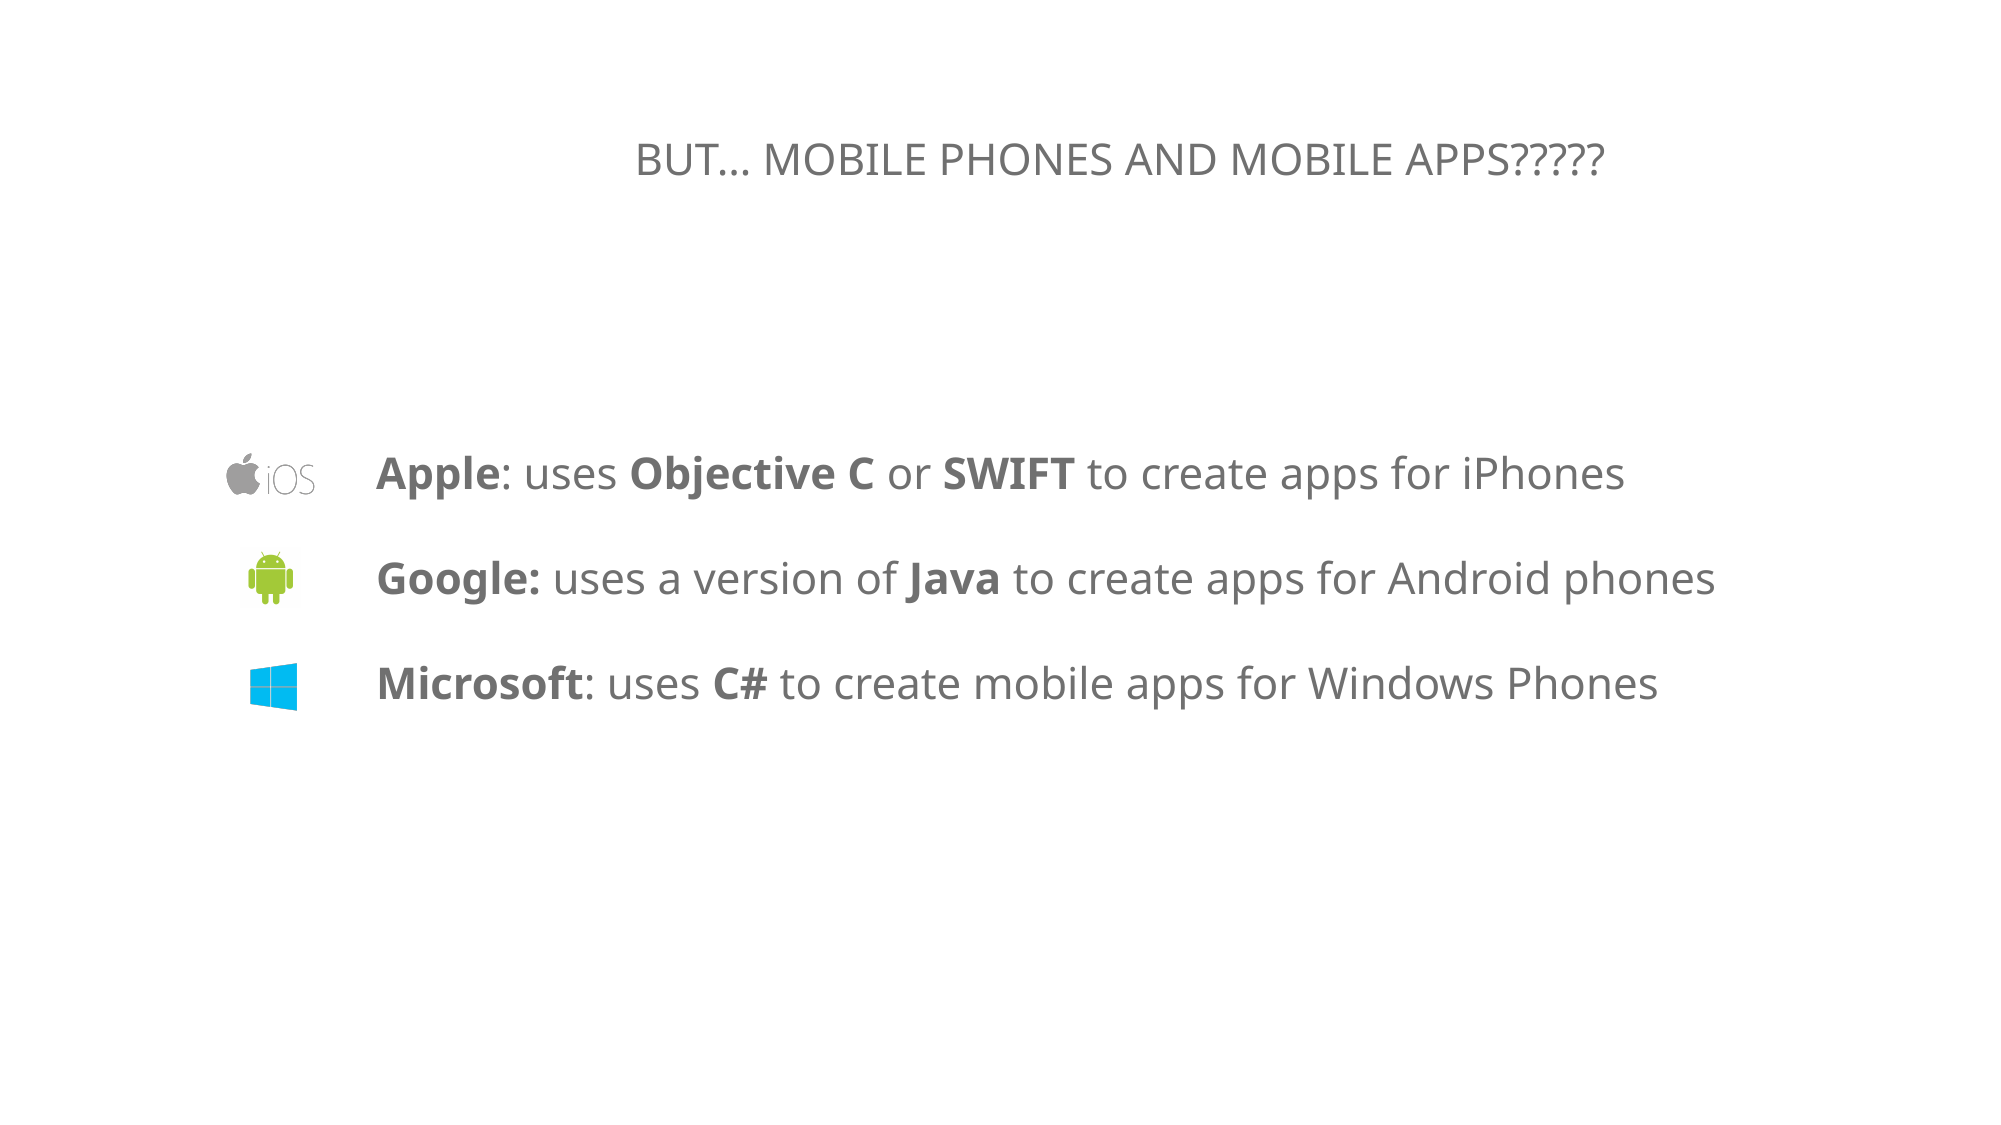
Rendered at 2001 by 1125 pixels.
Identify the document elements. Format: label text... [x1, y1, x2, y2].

text_box Apple: uses Objective C or SWIFT to create apps for iPhones Google: uses a version of Java to create apps for Android phones Microsoft: uses C# to create mobile apps for Windows Phones [361, 438, 1879, 769]
picture [221, 452, 320, 495]
picture [241, 662, 301, 722]
text_box BUT… MOBILE PHONES AND MOBILE APPS????? [548, 124, 1692, 192]
picture [240, 546, 302, 608]
